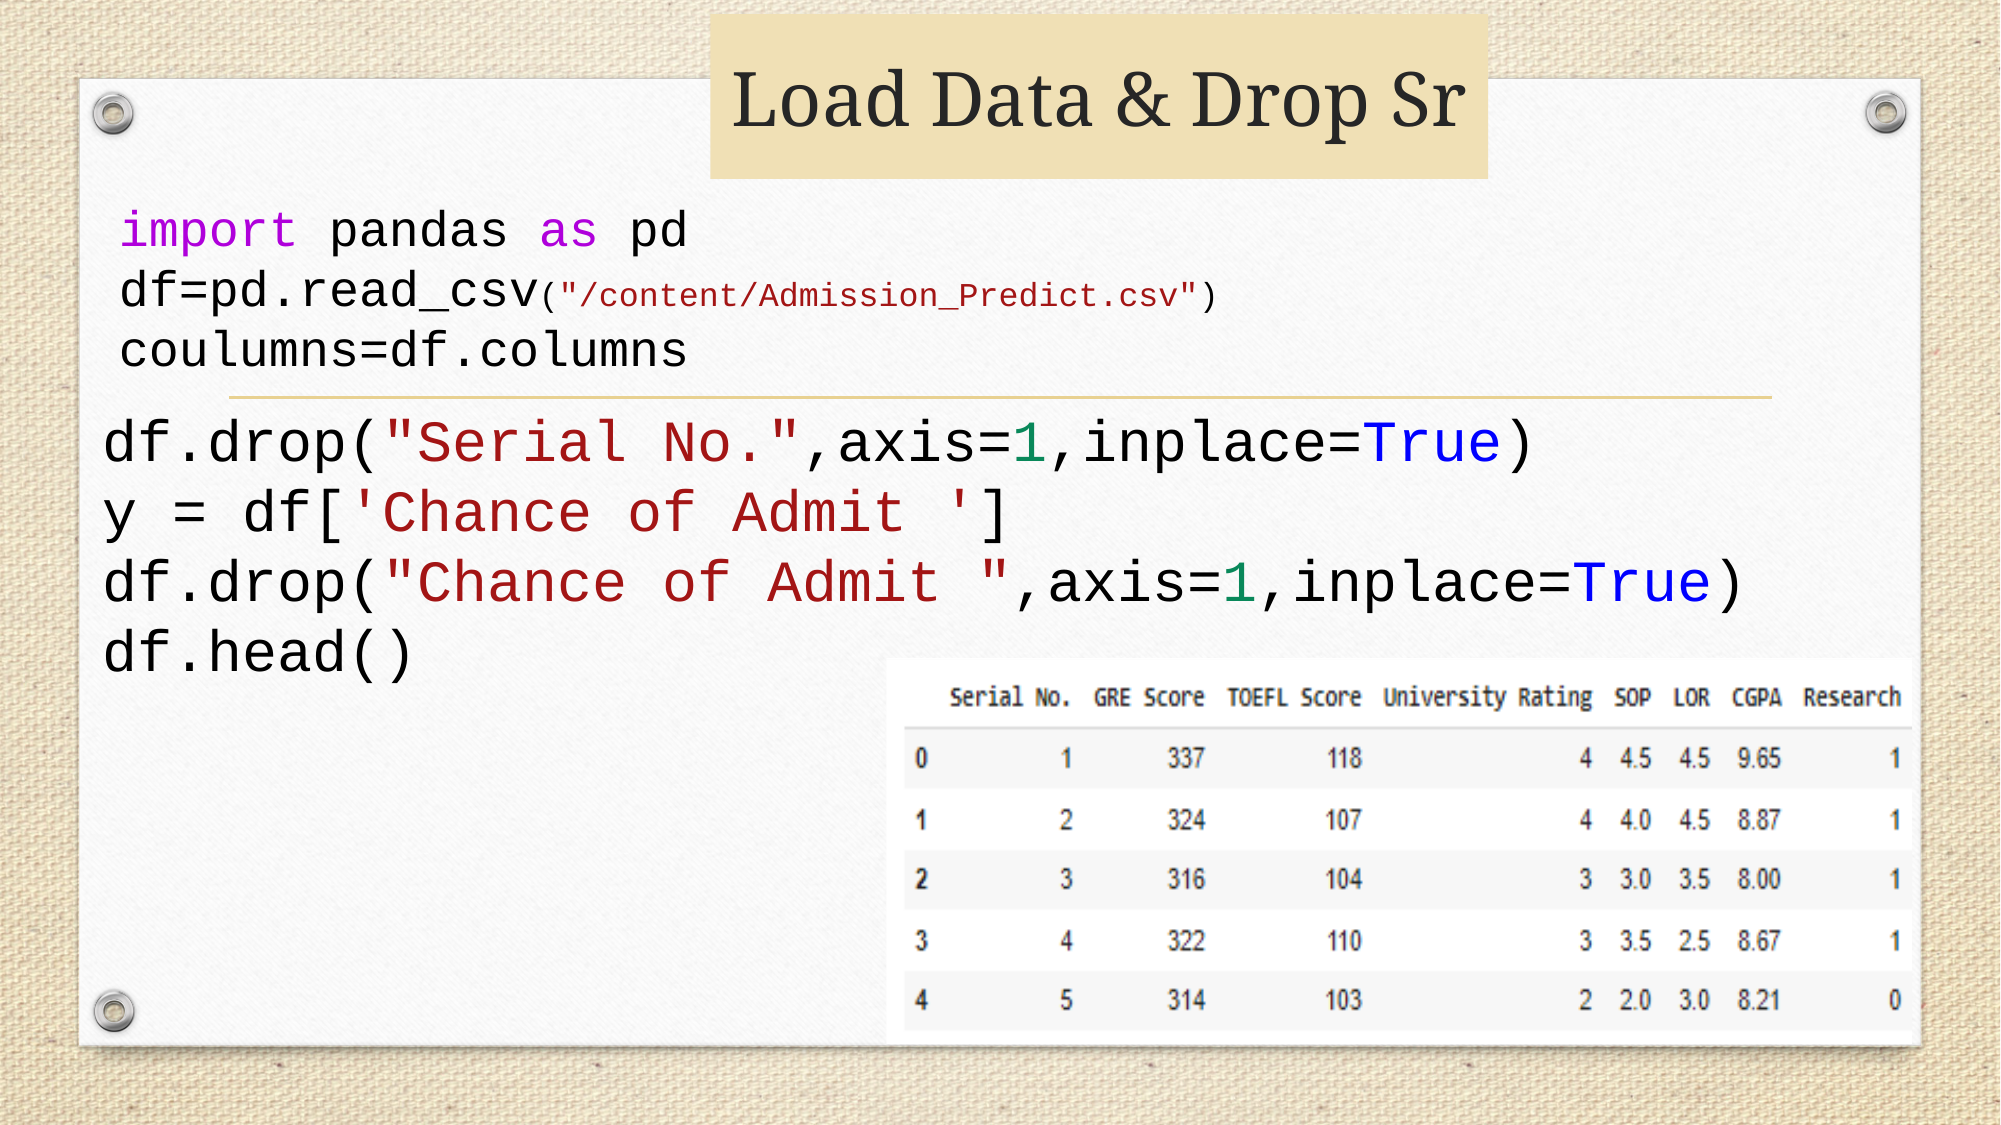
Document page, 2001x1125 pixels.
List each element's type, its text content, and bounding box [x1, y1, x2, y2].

title Load Data & Drop Sr [710, 14, 1489, 179]
text_box import pandas as pd df=pd.read_csv("/content/Admission_Predict.csv") coulumns=df.columns [104, 189, 2000, 384]
text_box df.drop("Serial No.",axis=1,inplace=True) y = df['Chance of Admit '] df.drop("Chance of Admit ",axis=1,inplace=True) df.head() [87, 396, 1803, 761]
picture [0, 0, 2001, 1125]
